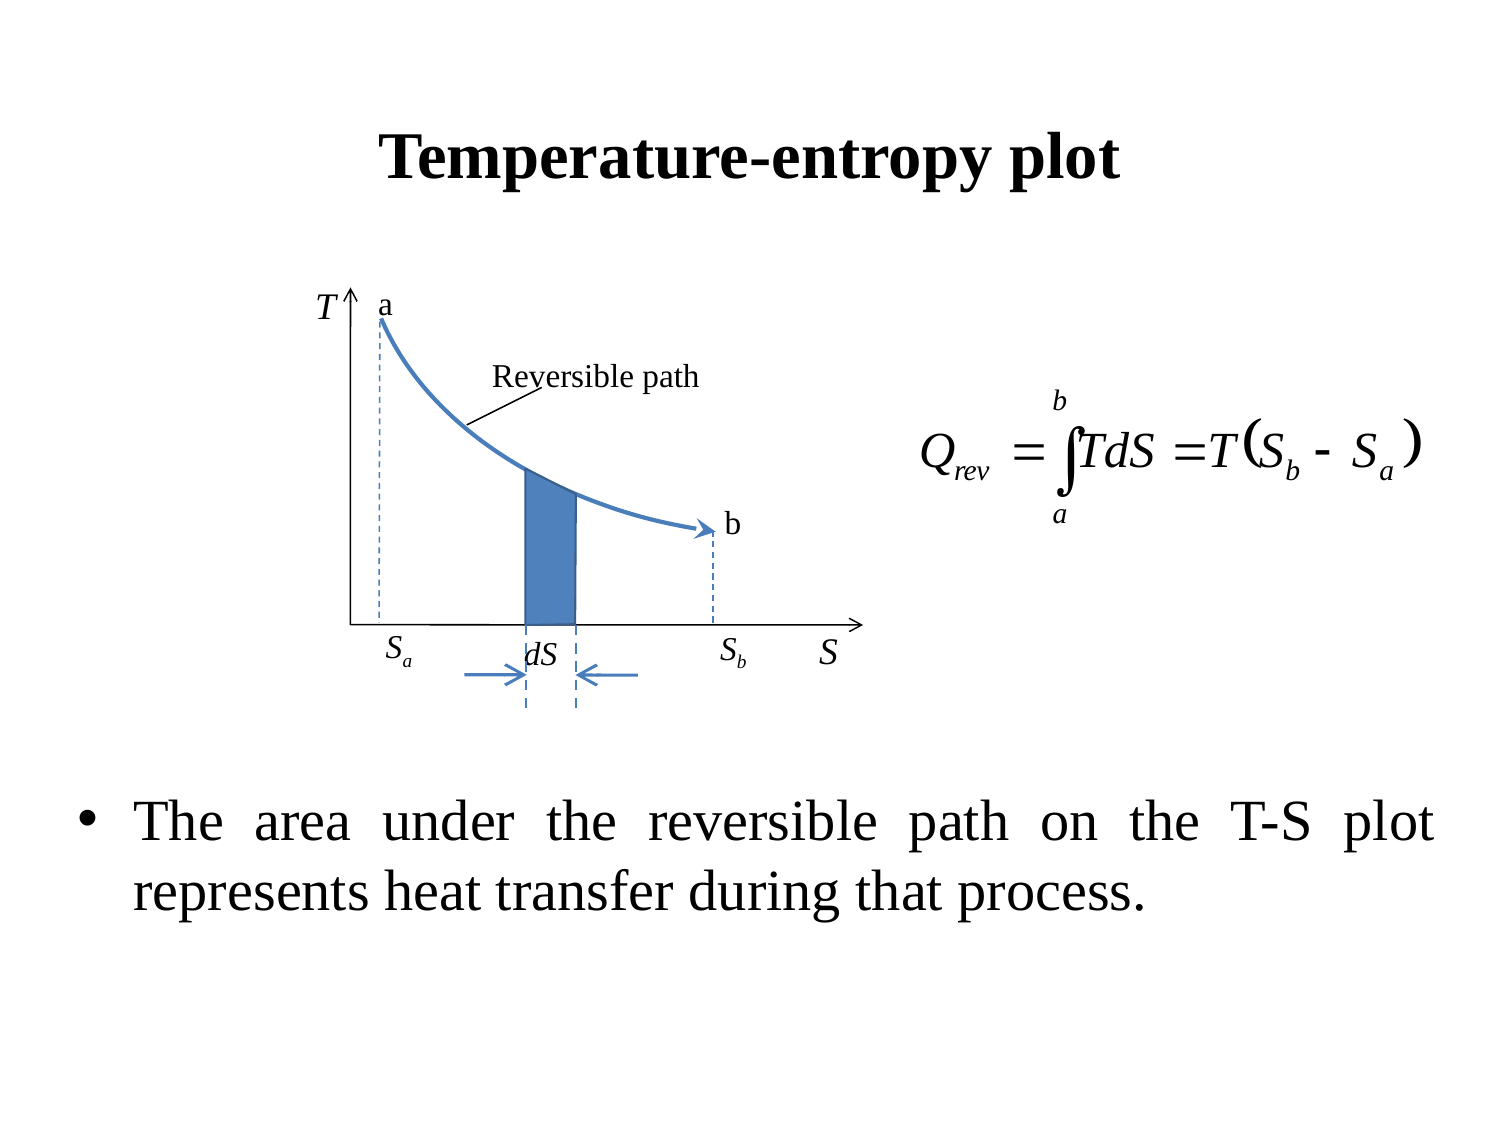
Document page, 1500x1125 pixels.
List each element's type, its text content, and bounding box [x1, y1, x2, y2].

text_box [466, 387, 542, 426]
text_box Sb [705, 634, 762, 680]
text_box S [804, 634, 853, 680]
text_box a [363, 274, 408, 330]
text_box dS [509, 634, 573, 668]
text_box b [709, 494, 757, 550]
text_box [523, 466, 579, 623]
text_box Temperature-entropy plot [74, 104, 1425, 250]
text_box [912, 374, 1425, 536]
text_box Reversible path [477, 346, 715, 402]
text_box [385, 231, 801, 539]
text_box T [300, 274, 351, 335]
text_box S [804, 619, 853, 623]
text_box Sa [370, 618, 428, 623]
text_box The area under the reversible path on the T-S plot represents heat transfer during that process. [62, 774, 1450, 900]
text_box Sa [370, 634, 428, 679]
text_box Sb [718, 619, 762, 623]
